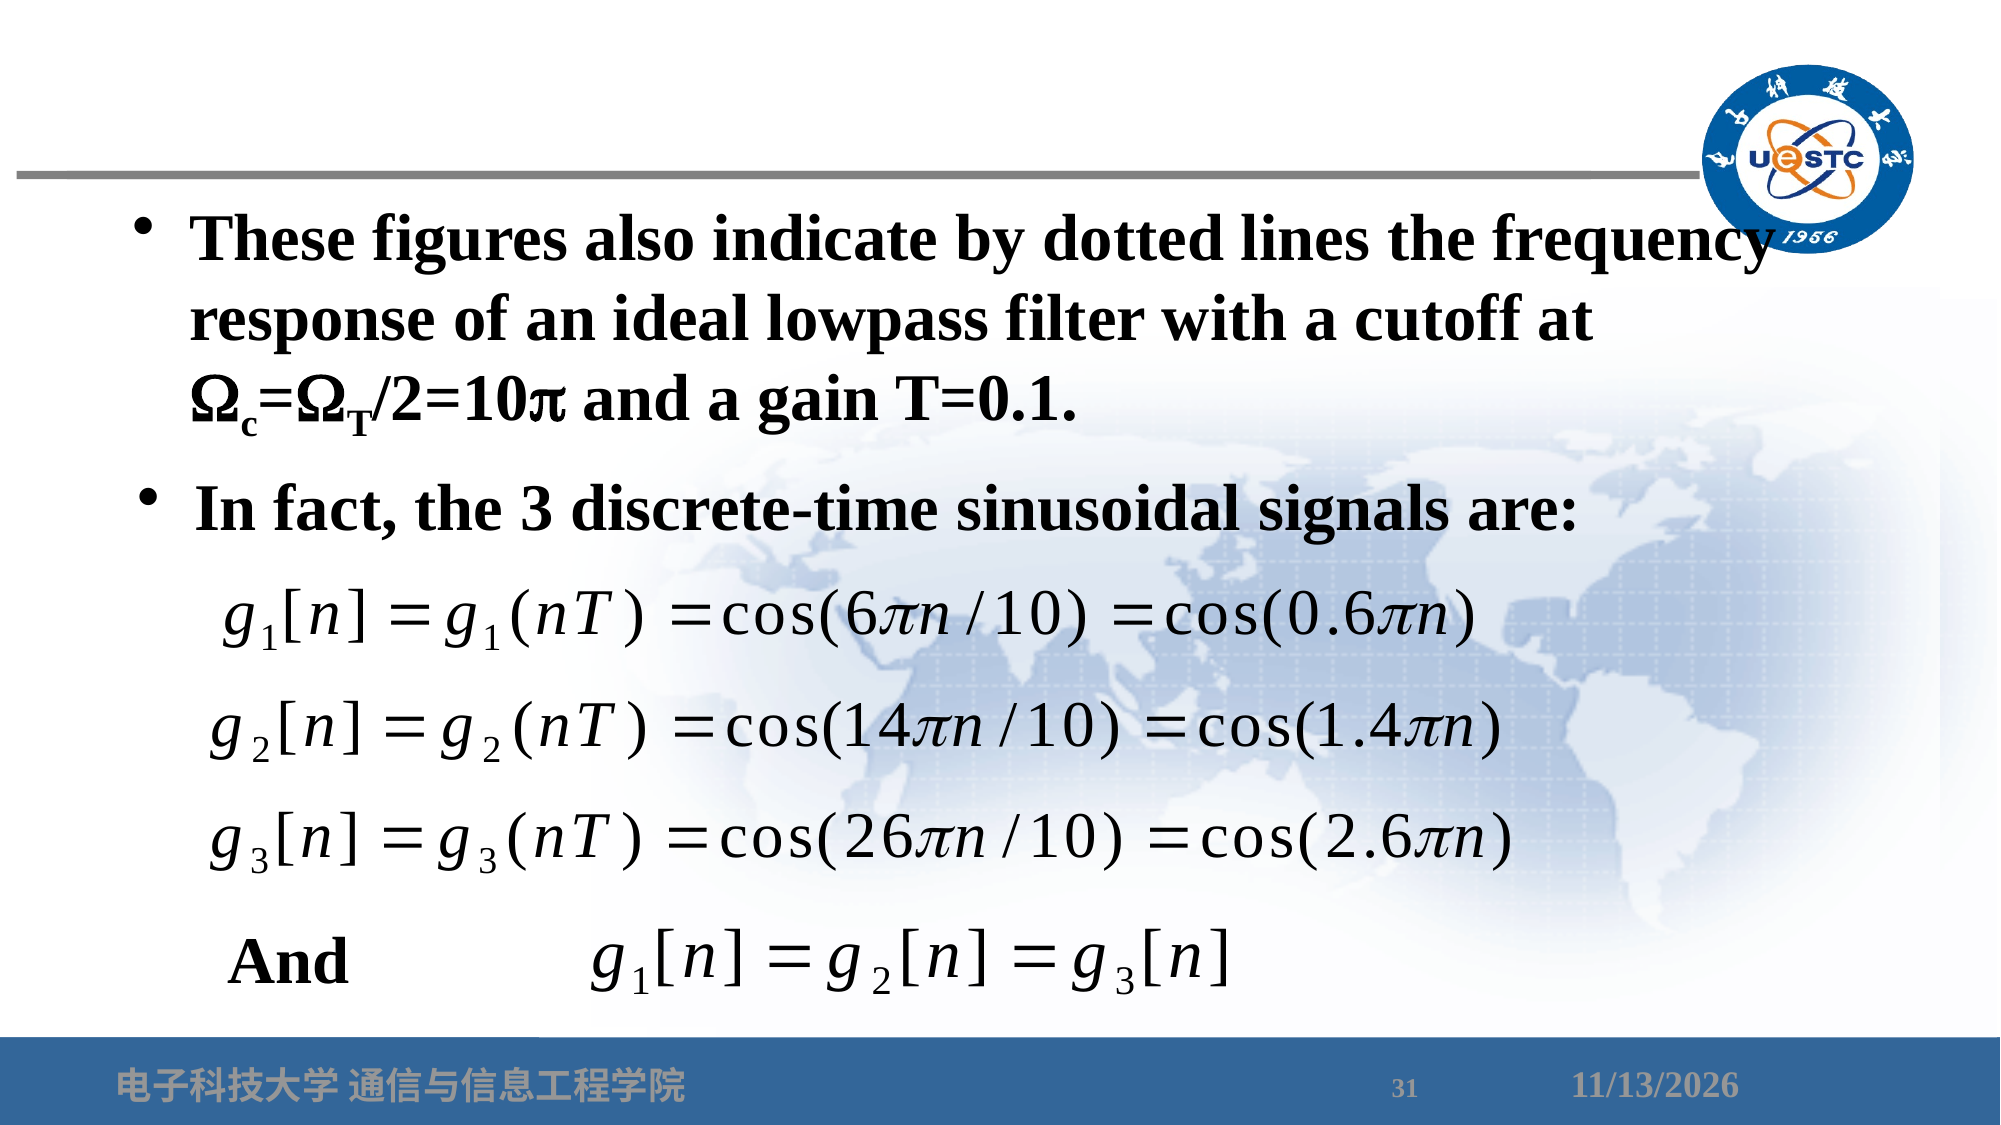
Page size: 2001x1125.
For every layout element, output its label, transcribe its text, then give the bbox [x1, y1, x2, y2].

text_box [195, 568, 1523, 886]
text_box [212, 907, 1238, 1008]
text_box In fact, the 3 discrete-time sinusoidal signals are: [117, 462, 1785, 546]
list These figures also indicate by dotted lines the frequency response of an ideal lowpass filter with a cutoff at c=T/2=10 and a gain T=0.1. [117, 185, 1846, 447]
picture [483, 287, 1997, 1037]
picture [1679, 56, 1968, 263]
